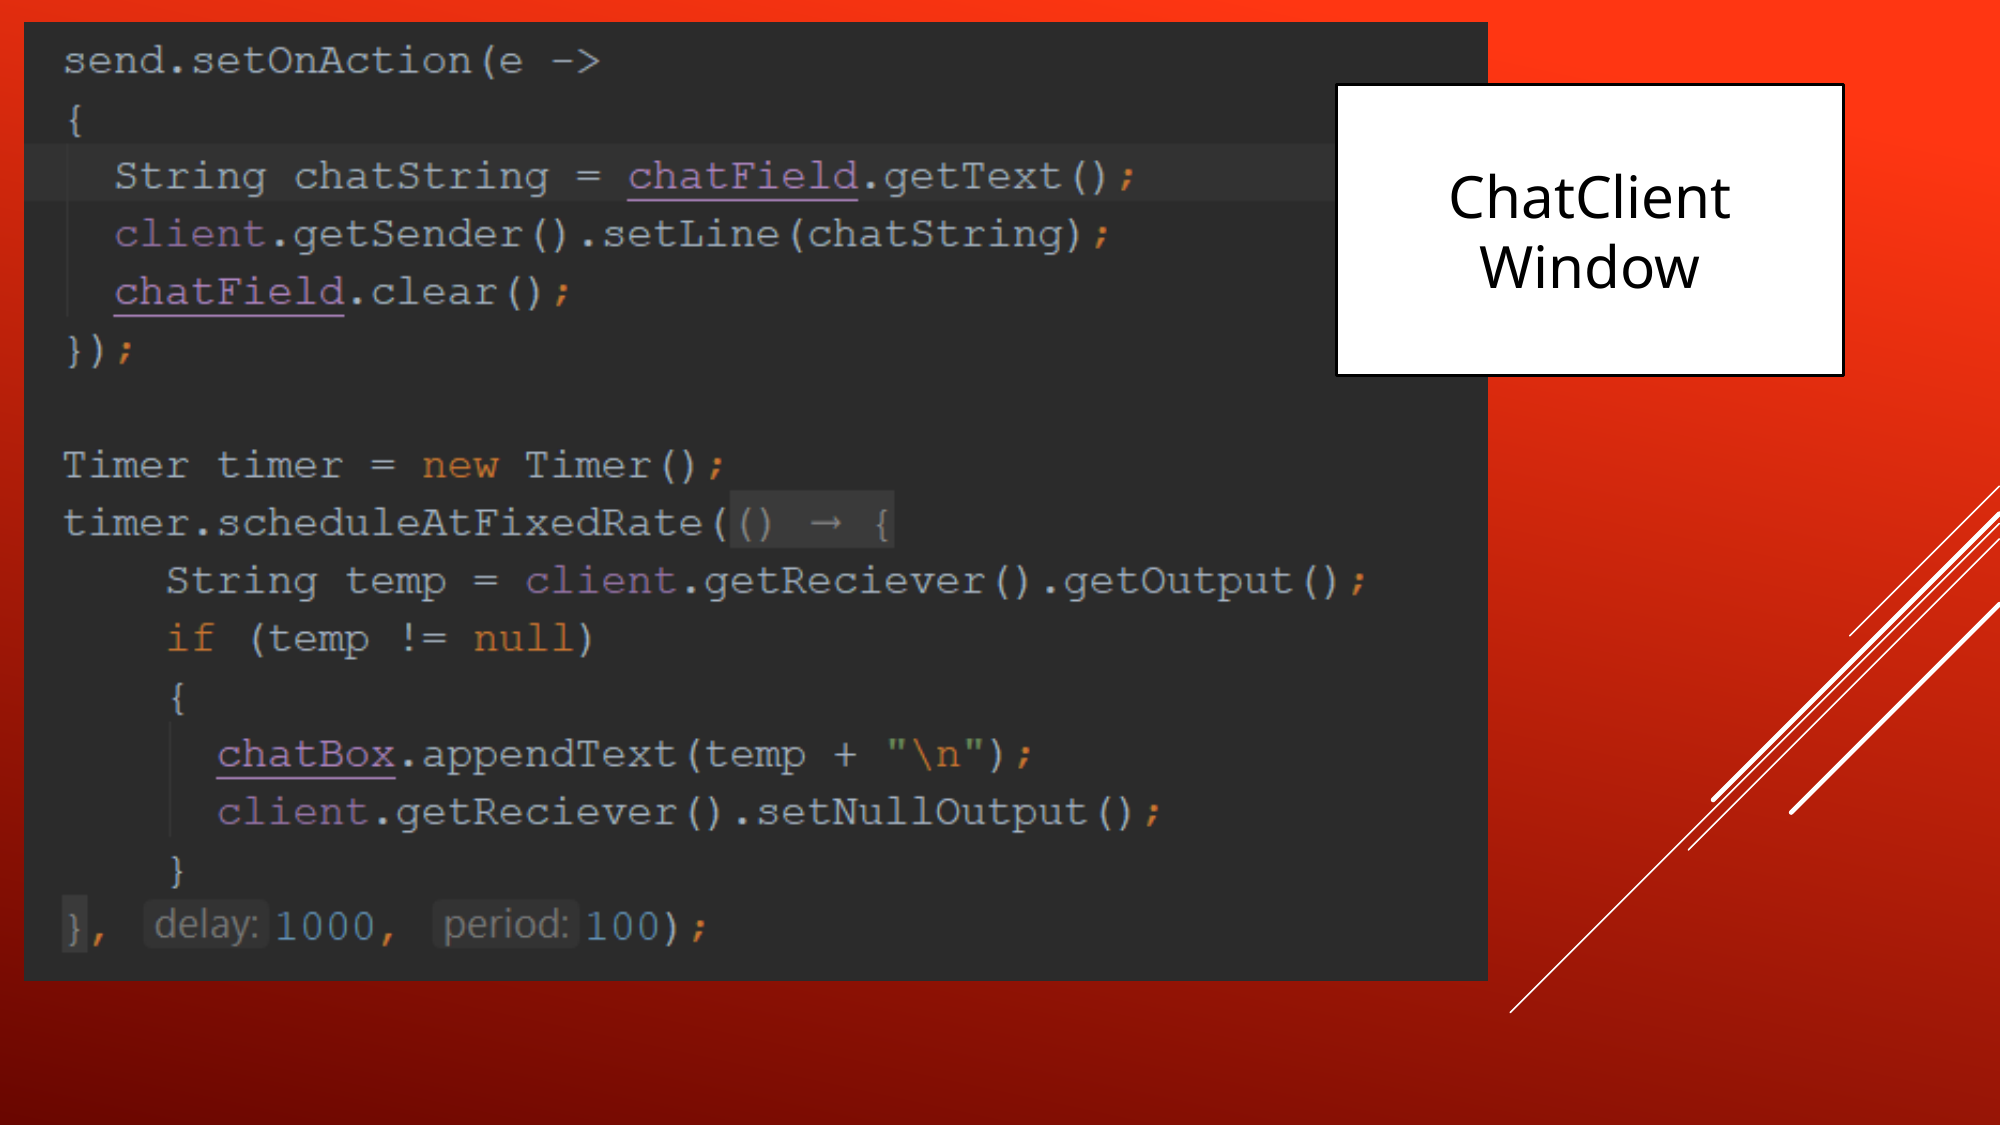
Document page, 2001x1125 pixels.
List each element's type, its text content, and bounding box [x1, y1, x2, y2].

picture [24, 21, 1489, 981]
text_box ChatClient Window [1489, 83, 1845, 377]
